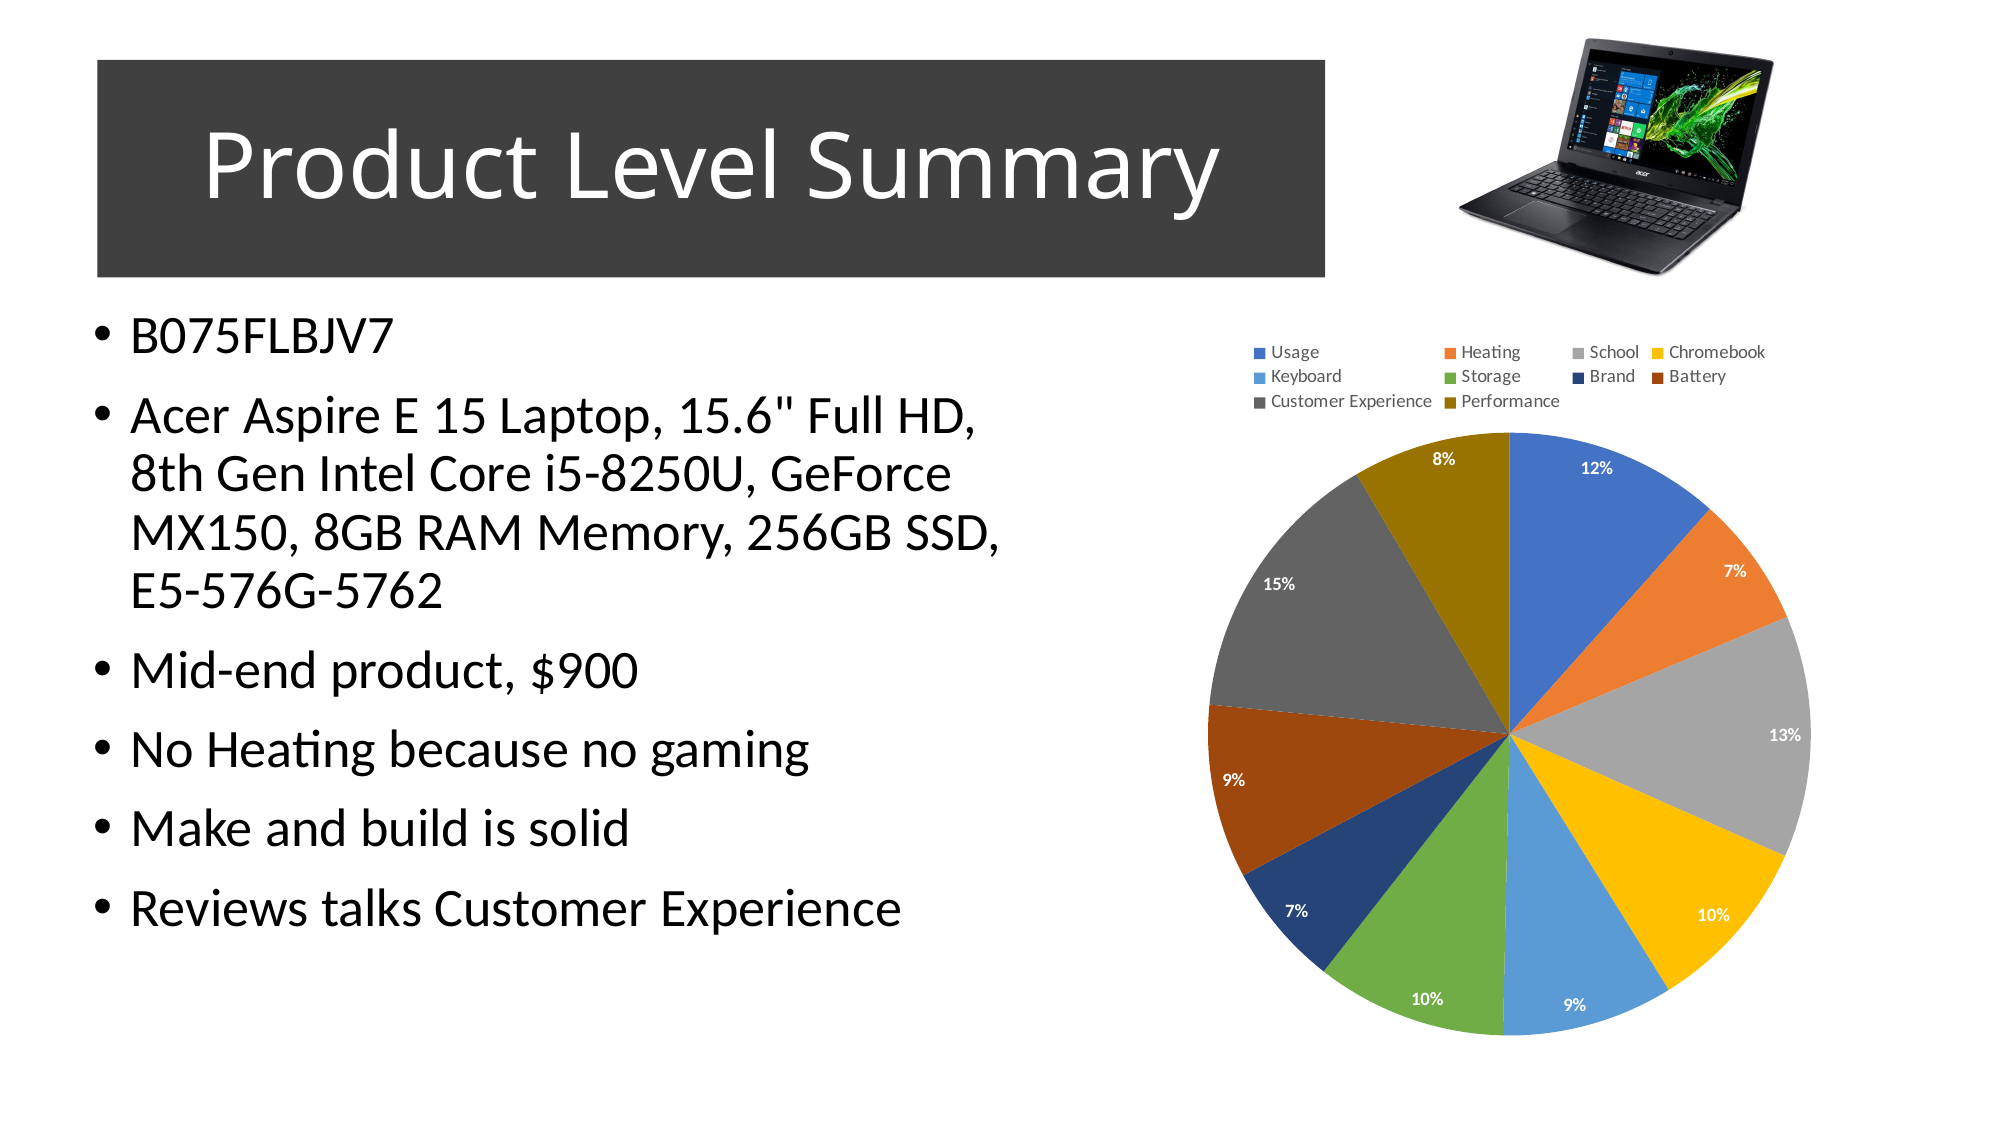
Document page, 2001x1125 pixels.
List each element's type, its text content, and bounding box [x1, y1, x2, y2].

title Product Level Summary [97, 59, 1326, 278]
picture [1458, 36, 1776, 278]
list B075FLBJV7 Acer Aspire E 15 Laptop, 15.6" Full HD, 8th Gen Intel Core i5-8250U, GeForce MX150, 8GB RAM Memory, 256GB SSD, E5-576G-5762 Mid-end product, $900 No Heating because no gaming Make and build is solid Reviews talks Customer Experience [78, 299, 1019, 1014]
chart [1039, 327, 1980, 1050]
